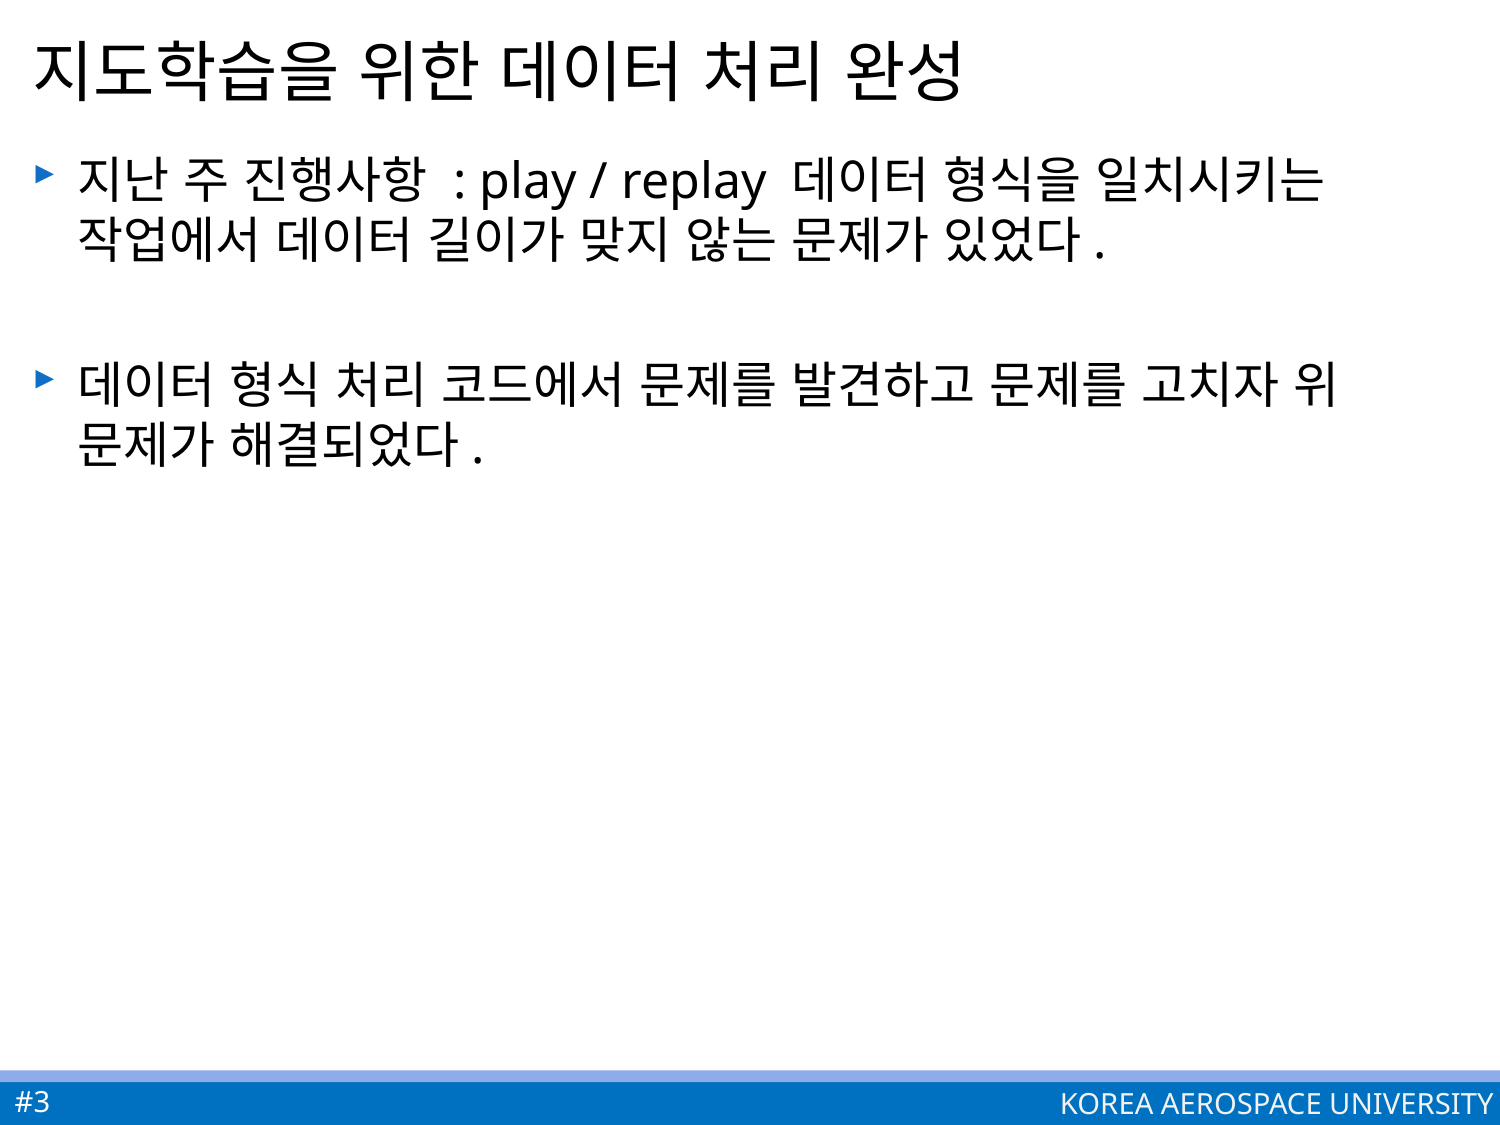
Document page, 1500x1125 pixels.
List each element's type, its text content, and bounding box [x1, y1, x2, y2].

list 지난 주 진행사항 : play / replay 데이터 형식을 일치시키는 작업에서 데이터 길이가 맞지 않는 문제가 있었다. 데이터 형식 처리 코드에서 문제를 발견하고 문제를 고치자 위 문제가 해결되었다. [17, 141, 1483, 1063]
slide_number #3 [0, 1081, 325, 1125]
title 지도학습을 위한 데이터 처리 완성 [17, 13, 1483, 126]
